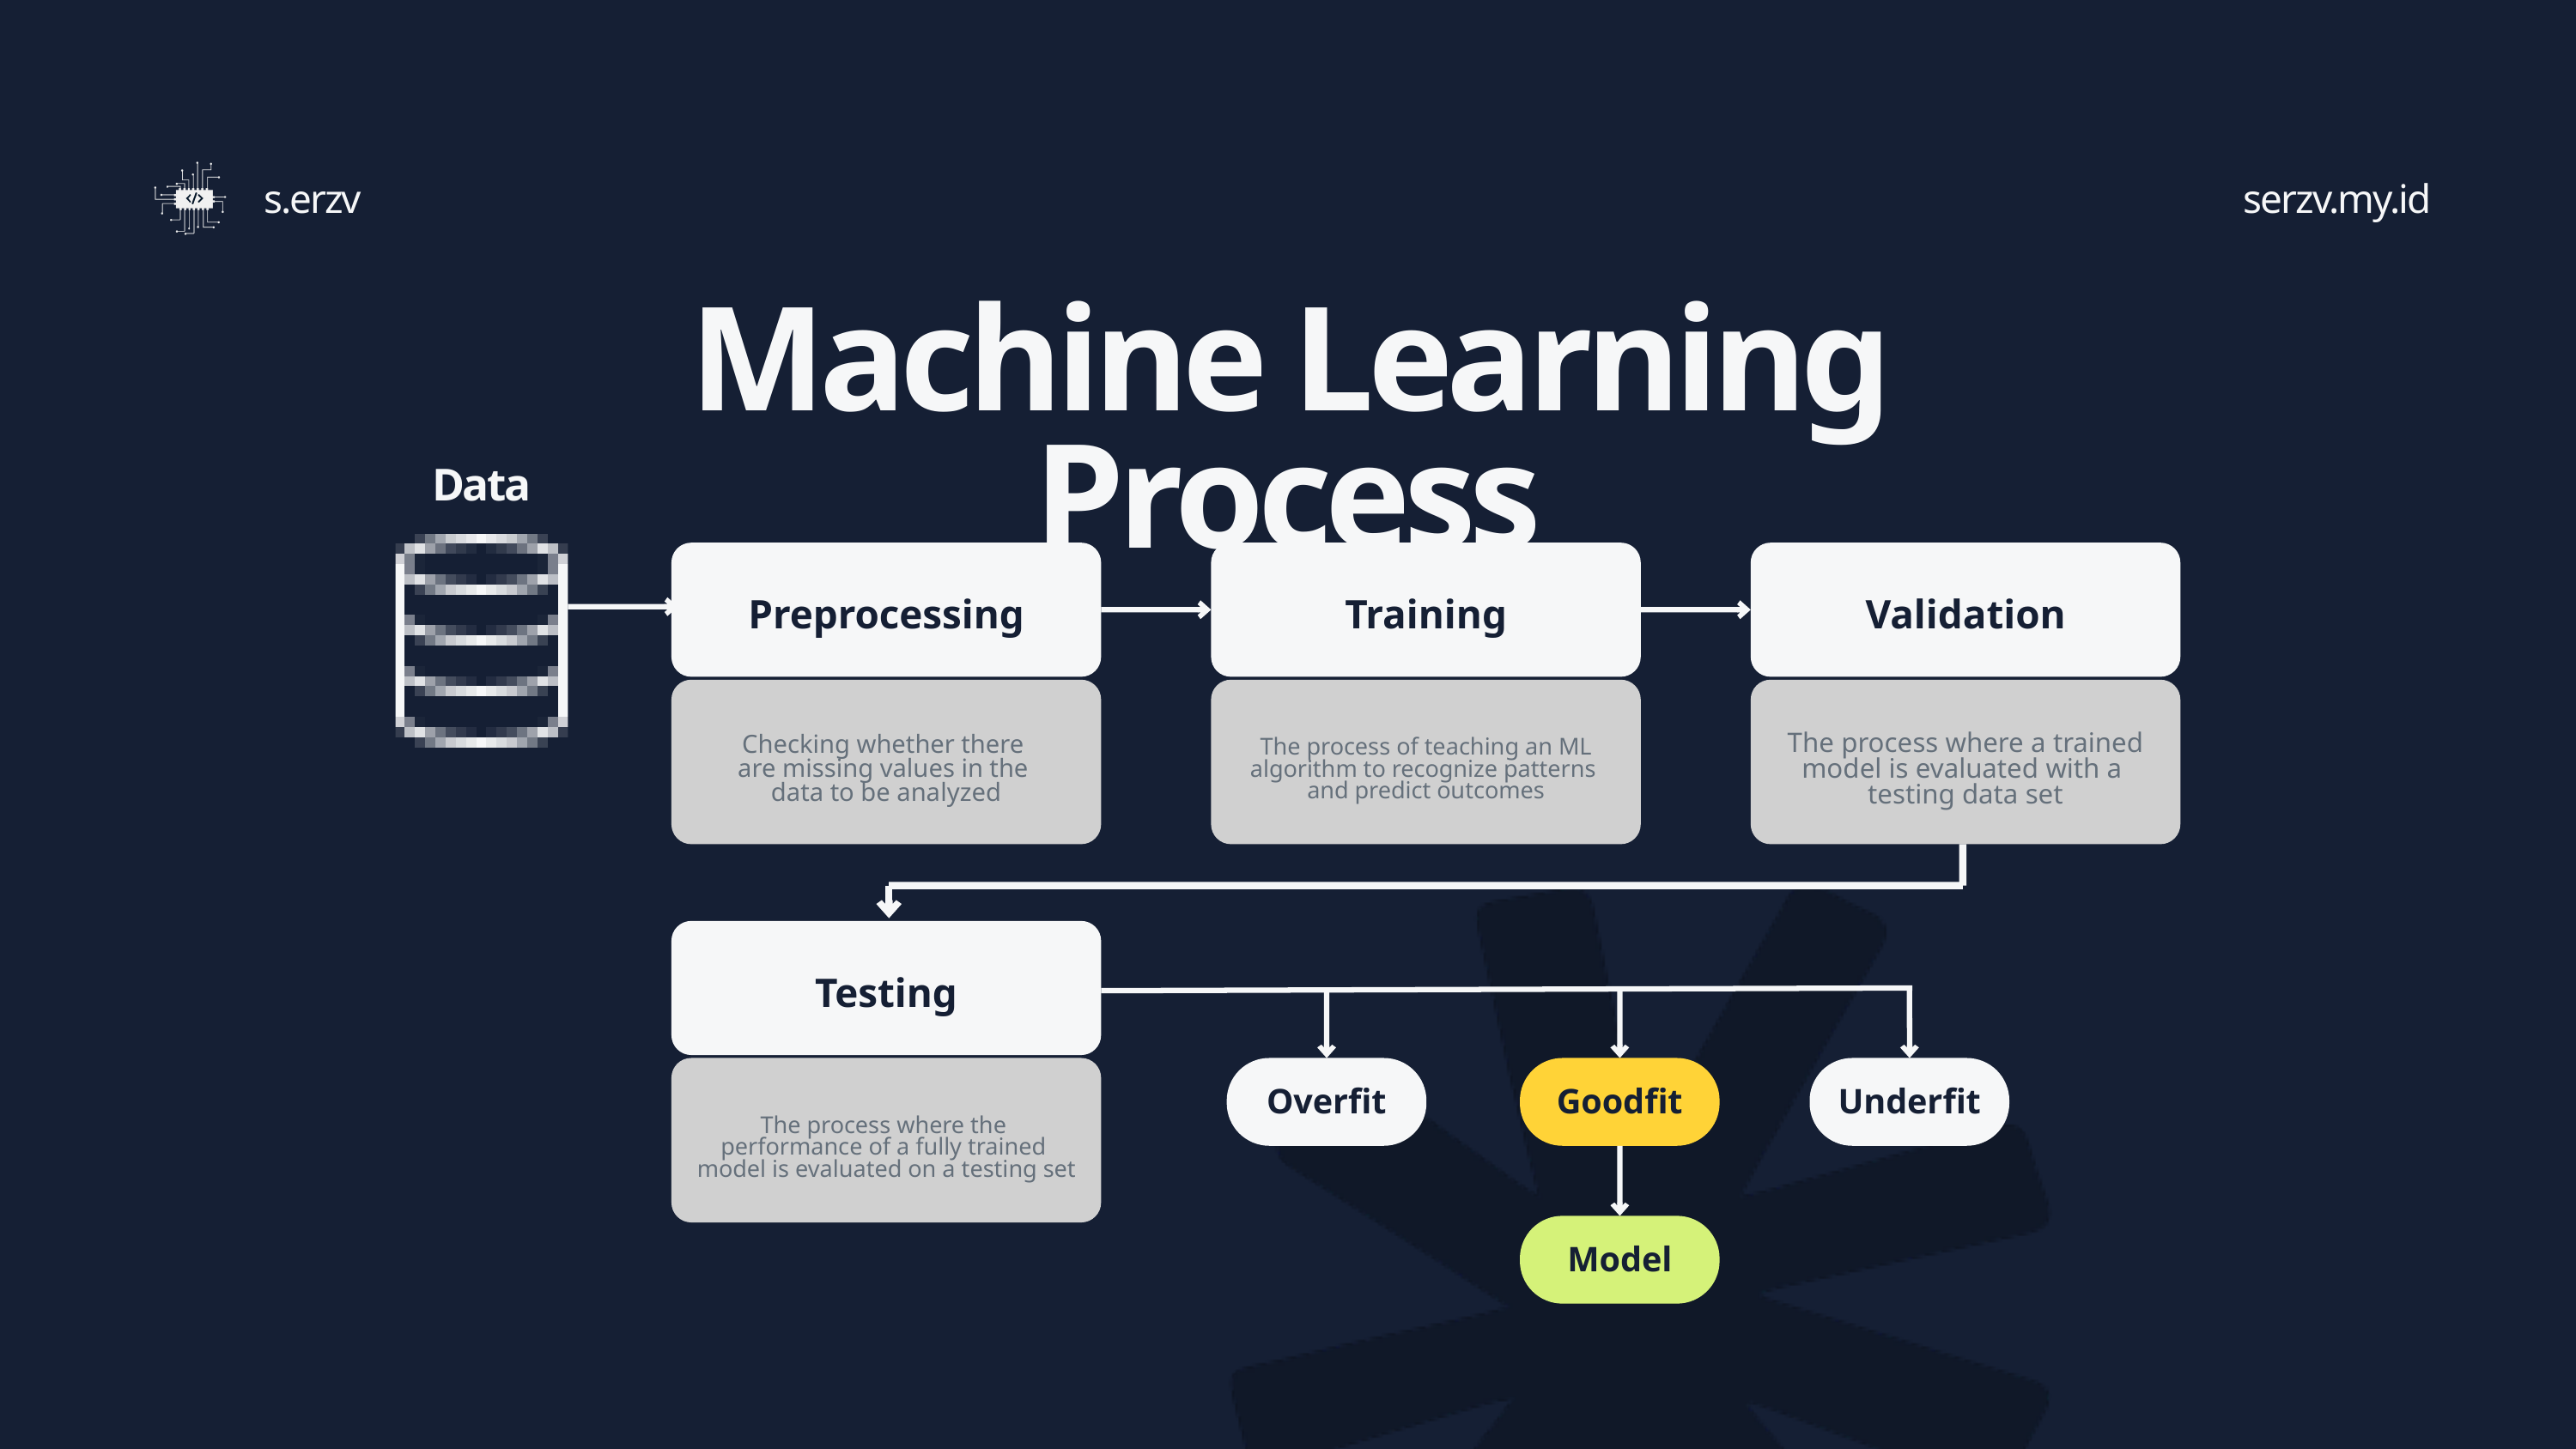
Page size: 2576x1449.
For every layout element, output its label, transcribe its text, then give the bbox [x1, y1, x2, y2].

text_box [885, 844, 1966, 919]
text_box [144, 153, 235, 244]
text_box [1809, 1058, 2010, 1146]
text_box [395, 465, 568, 748]
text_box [671, 1058, 1102, 1223]
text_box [1750, 542, 2181, 677]
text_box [1211, 542, 1641, 677]
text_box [1226, 1058, 1427, 1146]
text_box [1519, 1058, 1720, 1146]
text_box Machine Learning Process [424, 302, 2152, 577]
text_box s.erzv [264, 174, 736, 221]
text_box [1211, 679, 1641, 842]
text_box serzv.my.id [1959, 174, 2432, 221]
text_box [1750, 679, 2181, 845]
text_box [1218, 882, 2056, 1449]
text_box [1519, 1216, 1720, 1304]
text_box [671, 679, 1102, 845]
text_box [671, 920, 1102, 1056]
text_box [671, 542, 1102, 677]
